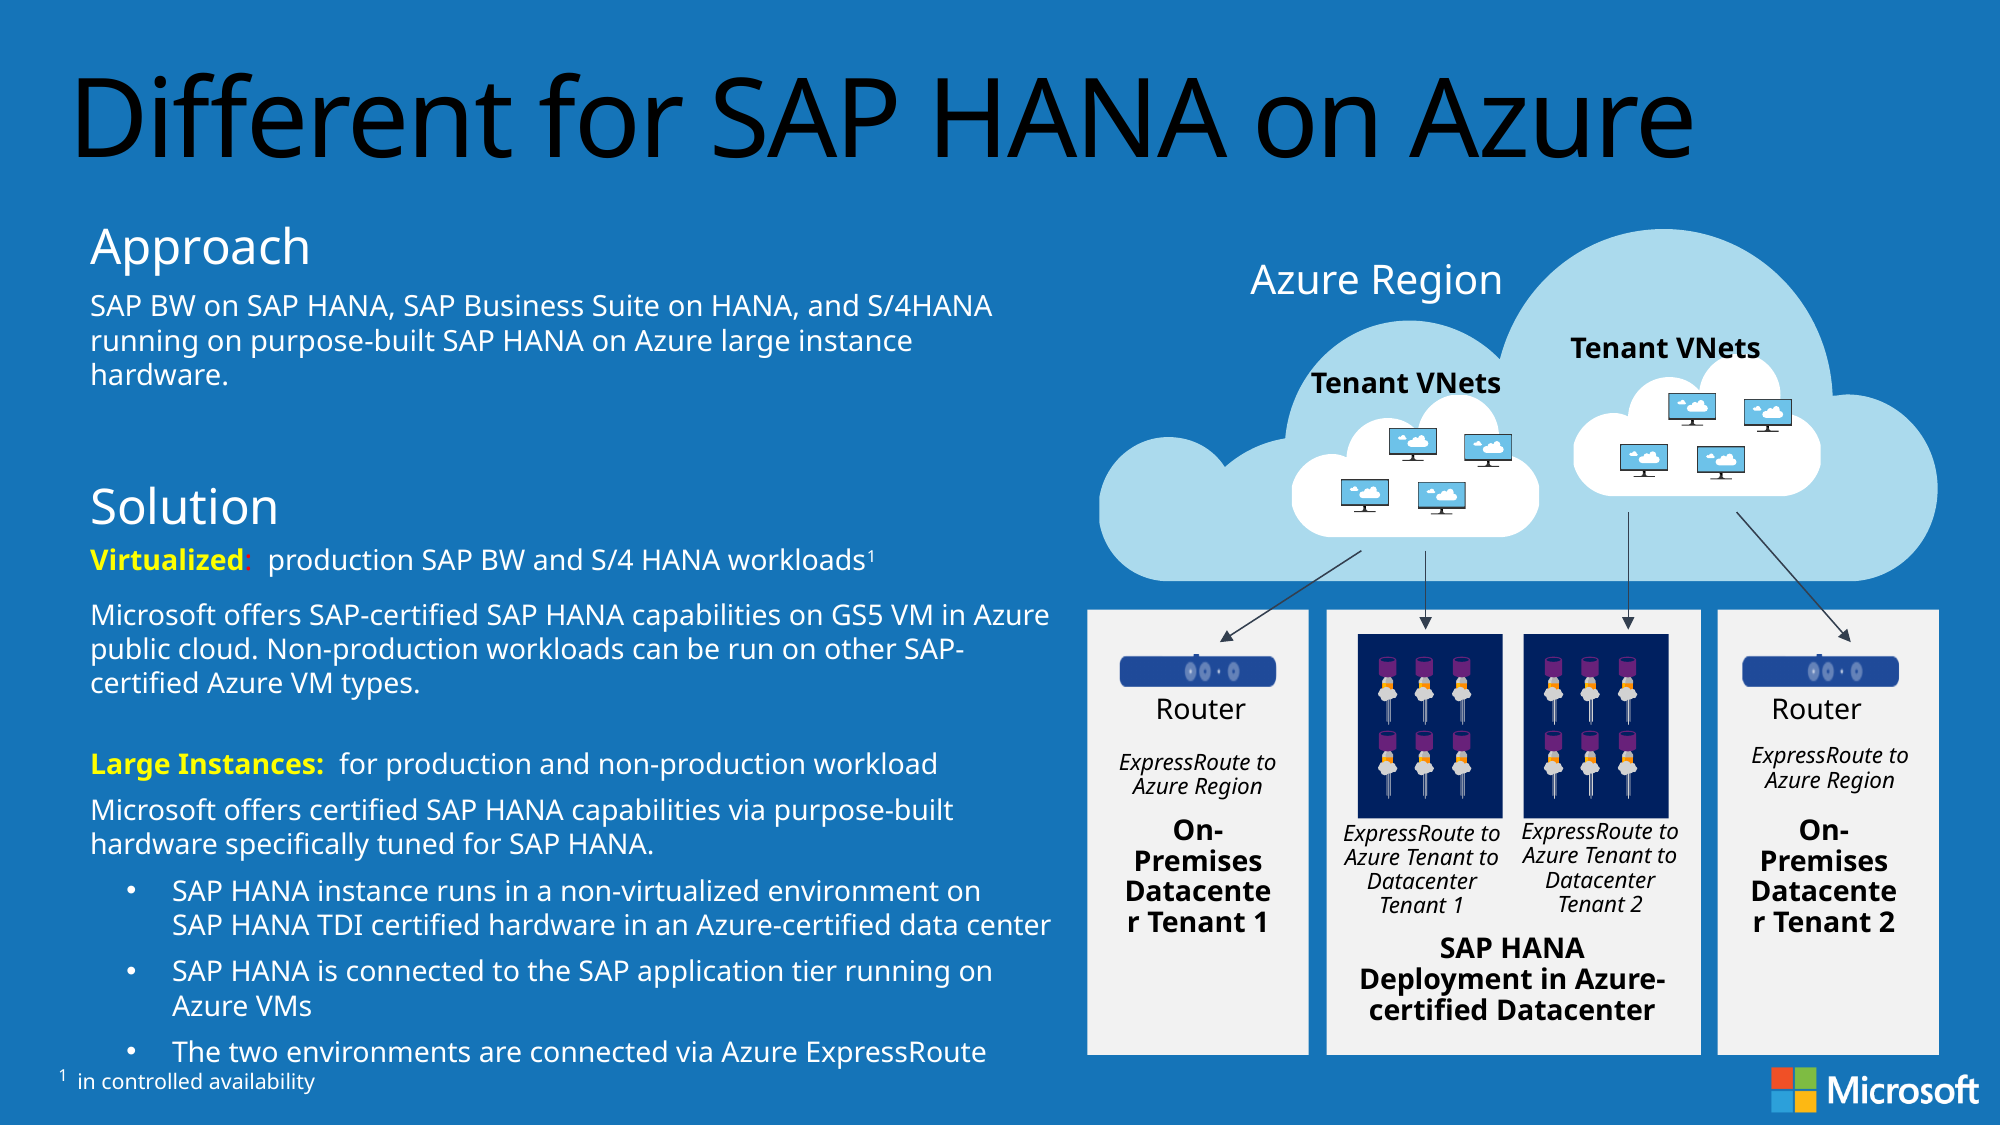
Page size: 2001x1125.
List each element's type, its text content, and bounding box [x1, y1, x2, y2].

text_box Approach SAP BW on SAP HANA, SAP Business Suite on HANA, and S/4HANA running on purpose-built SAP HANA on Azure large instance hardware. Solution Virtualized: production SAP BW and S/4 HANA workloads1 Microsoft offers SAP-certified SAP HANA capabilities on GS5 VM in Azure public cloud. Non-production workloads can be run on other SAP-certified Azure VM types. Large Instances: for production and non-production workload Microsoft offers certified SAP HANA capabilities via purpose-built hardware specifically tuned for SAP HANA. SAP HANA instance runs in a non-virtualized environment on SAP HANA TDI certified hardware in an Azure-certified data center SAP HANA is connected to the SAP application tier running on Azure VMs The two environments are connected via Azure ExpressRoute [75, 208, 1071, 1122]
picture [1770, 1066, 1980, 1113]
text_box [1087, 228, 1940, 1055]
title Different for SAP HANA on Azure [44, 47, 1938, 196]
text_box 1 in controlled availability [43, 1045, 337, 1105]
